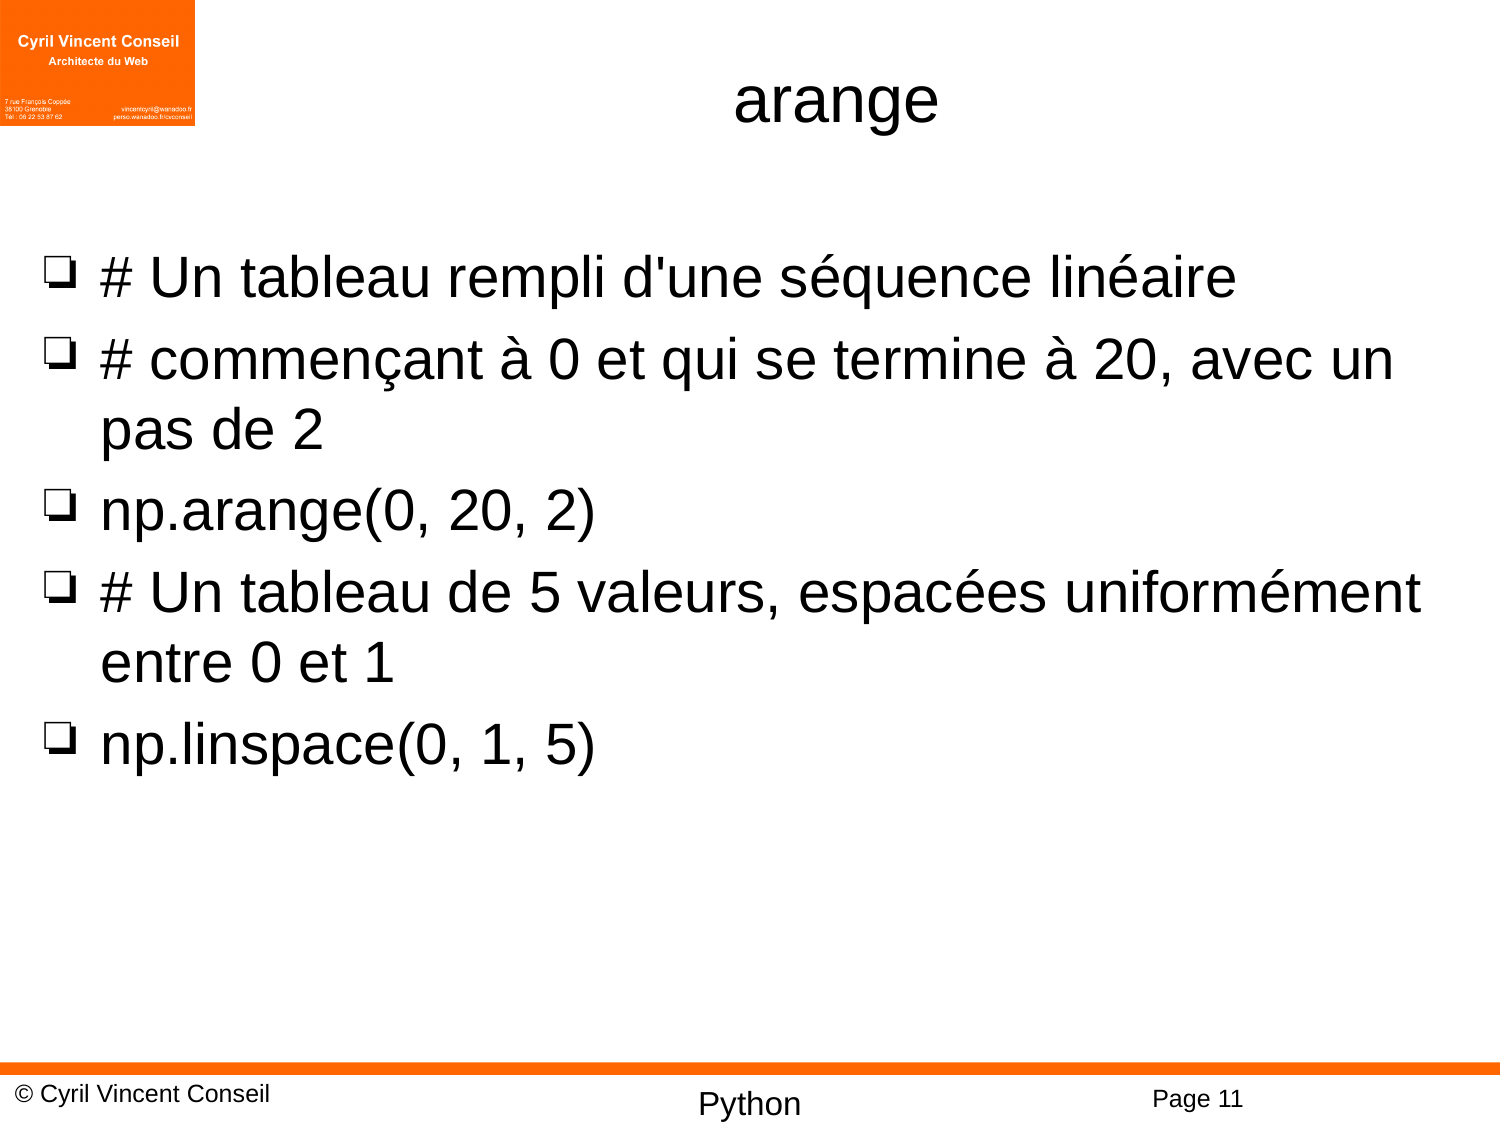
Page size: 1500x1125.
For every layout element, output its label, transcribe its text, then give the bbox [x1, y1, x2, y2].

list # Un tableau rempli d'une séquence linéaire # commençant à 0 et qui se termine à 20, avec un pas de 2 np.arange(0, 20, 2) # Un tableau de 5 valeurs, espacées uniformément entre 0 et 1 np.linspace(0, 1, 5) [29, 231, 1468, 1059]
title arange [194, 2, 1480, 190]
picture [0, 0, 195, 126]
